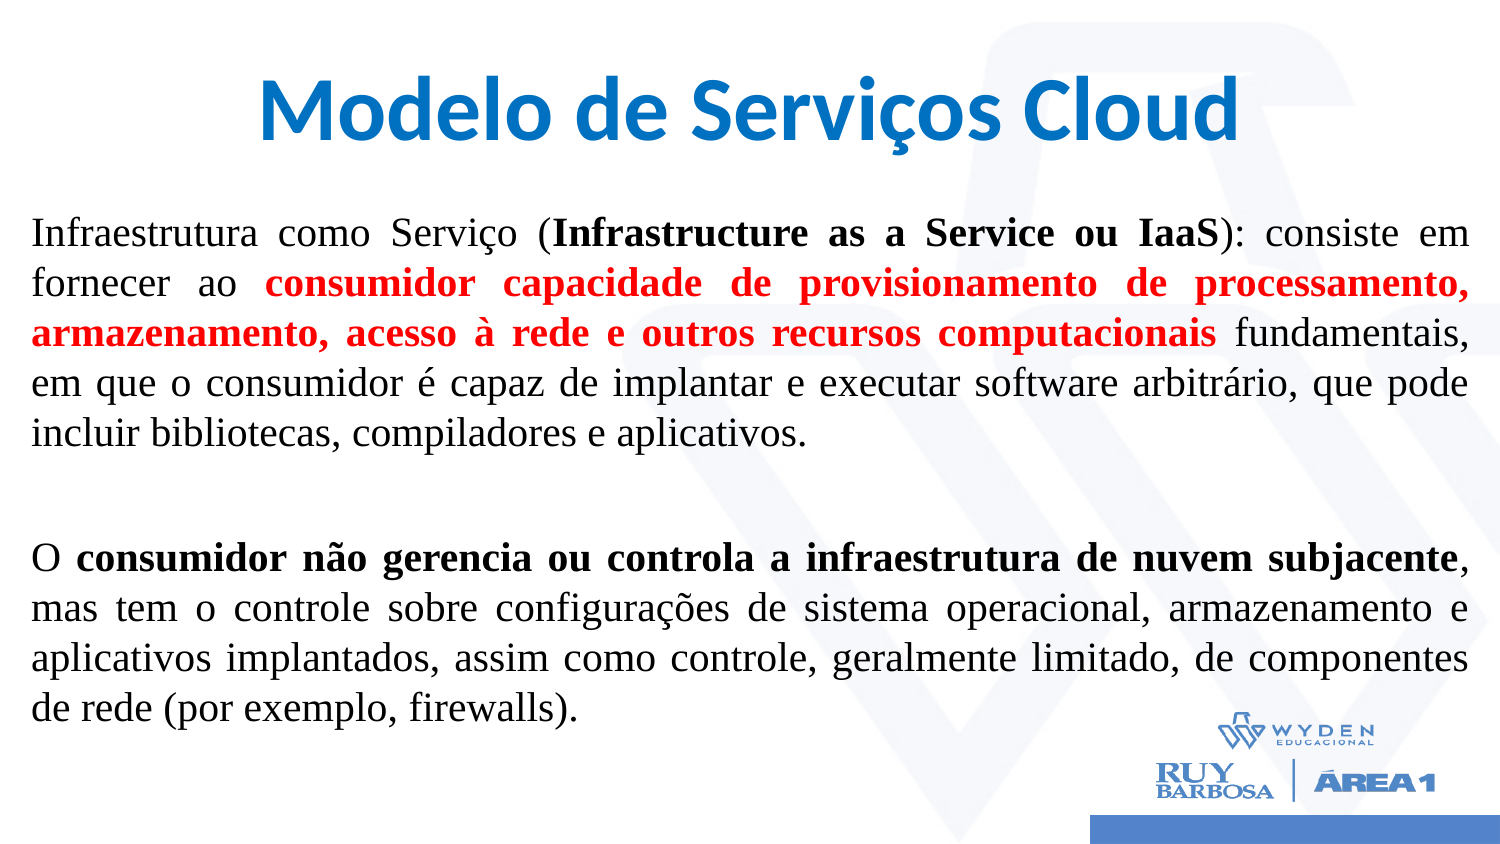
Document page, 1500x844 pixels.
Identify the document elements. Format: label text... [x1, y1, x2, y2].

picture [0, 0, 1500, 844]
list Infraestrutura como Serviço (Infrastructure as a Service ou IaaS): consiste em fornecer ao consumidor capacidade de provisionamento de processamento, armazenamento, acesso à rede e outros recursos computacionais fundamentais, em que o consumidor é capaz de implantar e executar software arbitrário, que pode incluir bibliotecas, compiladores e aplicativos. O consumidor não gerencia ou controla a infraestrutura de nuvem subjacente, mas tem o controle sobre configurações de sistema operacional, armazenamento e aplicativos implantados, assim como controle, geralmente limitado, de componentes de rede (por exemplo, firewalls). [22, 196, 1479, 829]
title Modelo de Serviços Cloud [74, 33, 1426, 175]
